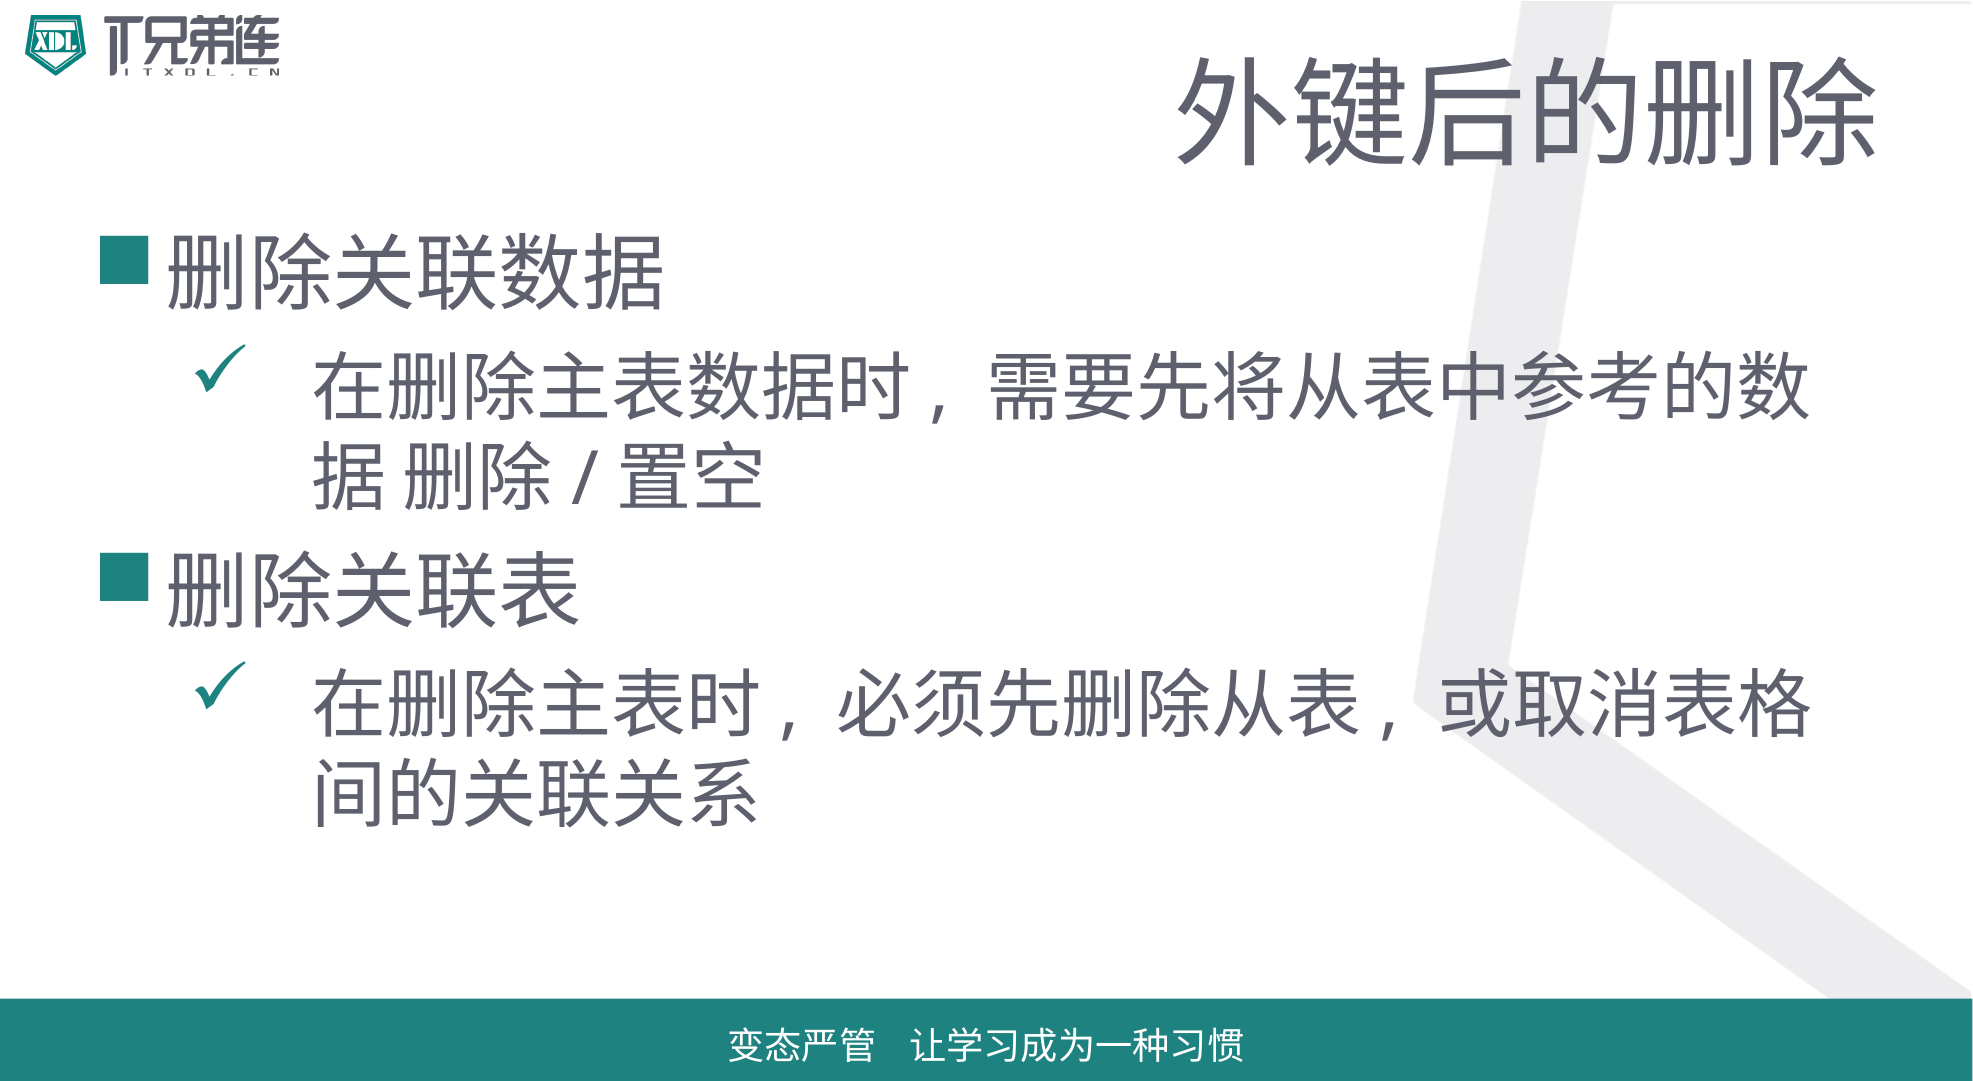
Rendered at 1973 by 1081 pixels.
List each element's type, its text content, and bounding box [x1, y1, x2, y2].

title 外键后的删除 [353, 5, 1887, 214]
list 删除关联数据 在删除主表数据时, 需要先将从表中参考的数据 删除/置空 删除关联表 在删除主表时, 必须先删除从表, 或取消表格间的关联关系 [85, 212, 1886, 1000]
picture [25, 15, 279, 76]
